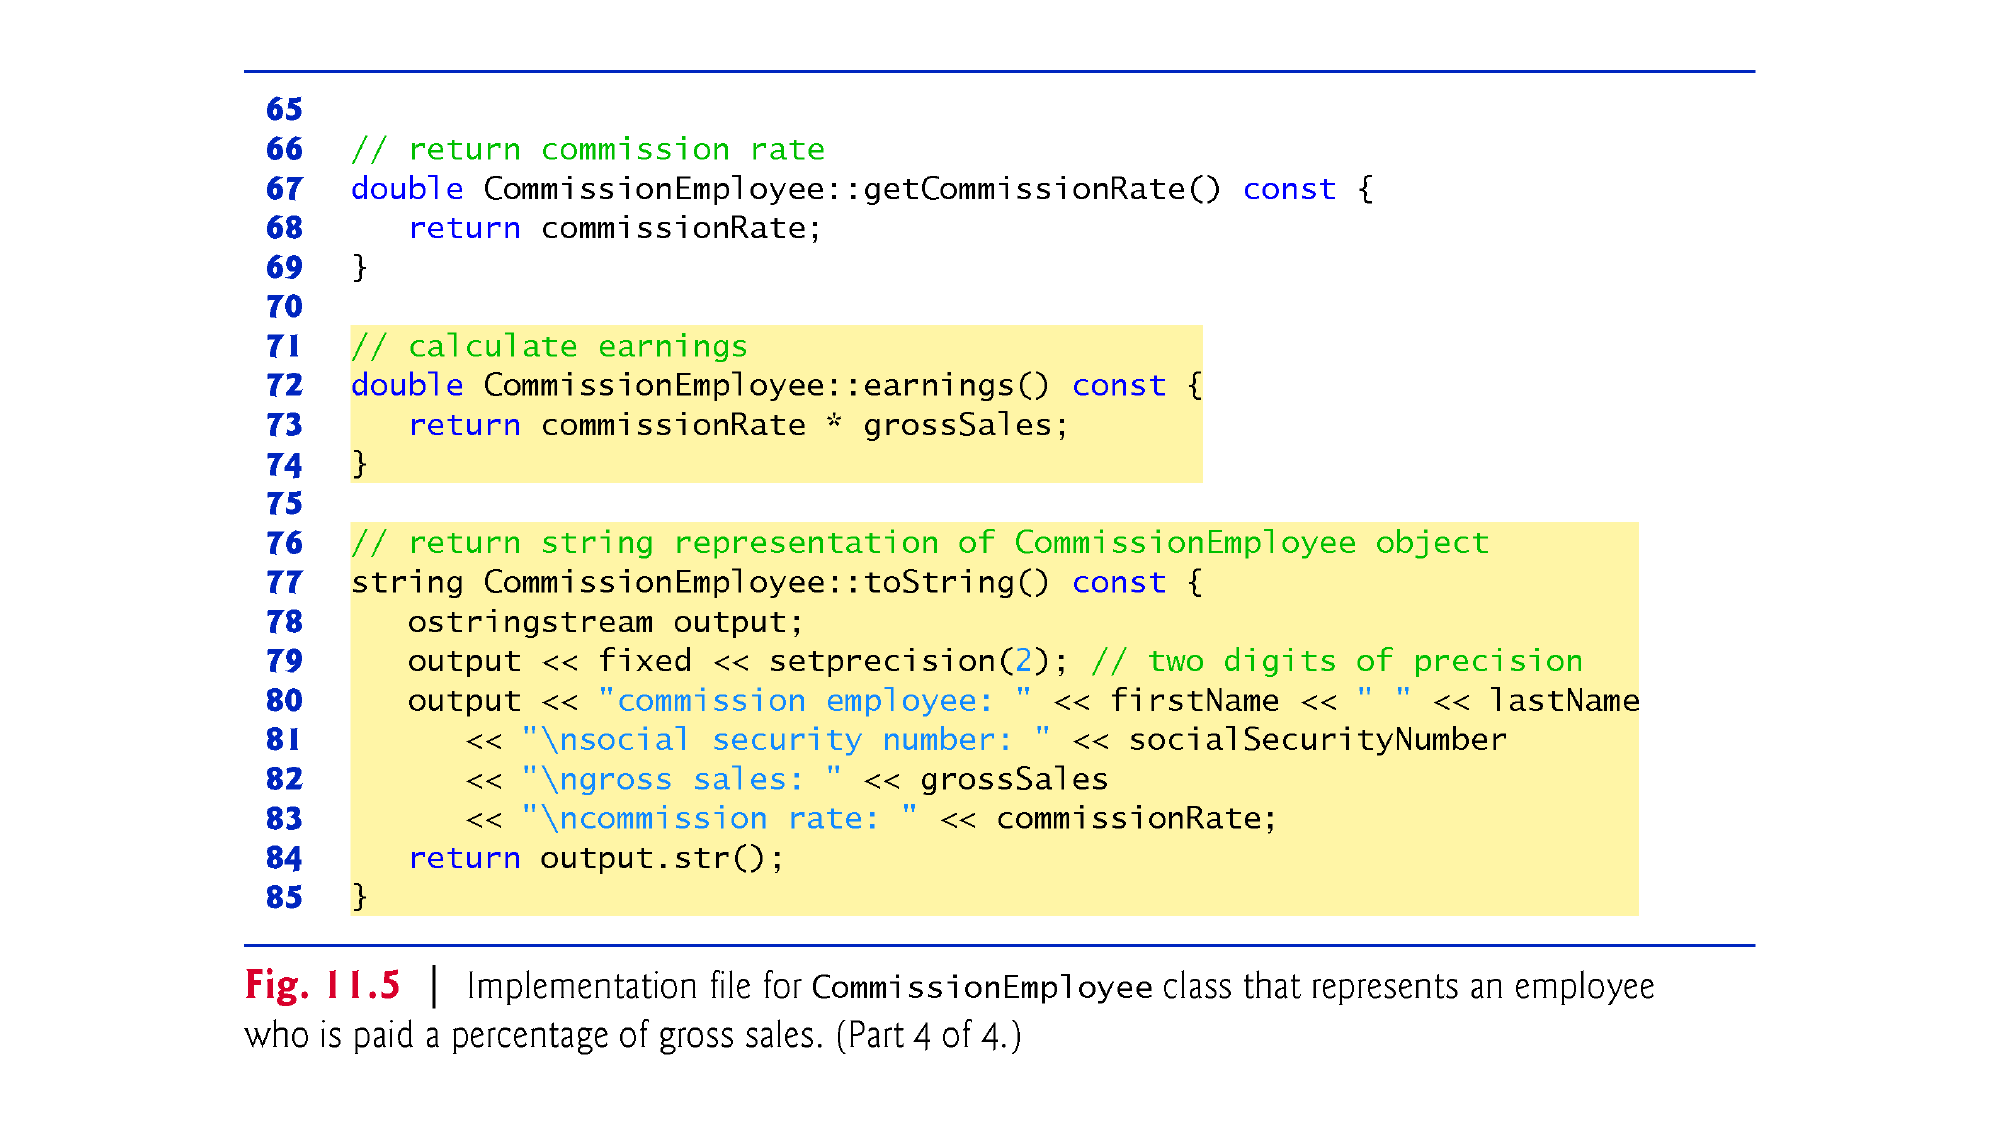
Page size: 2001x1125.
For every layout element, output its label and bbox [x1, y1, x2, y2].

picture [173, 0, 1826, 1125]
